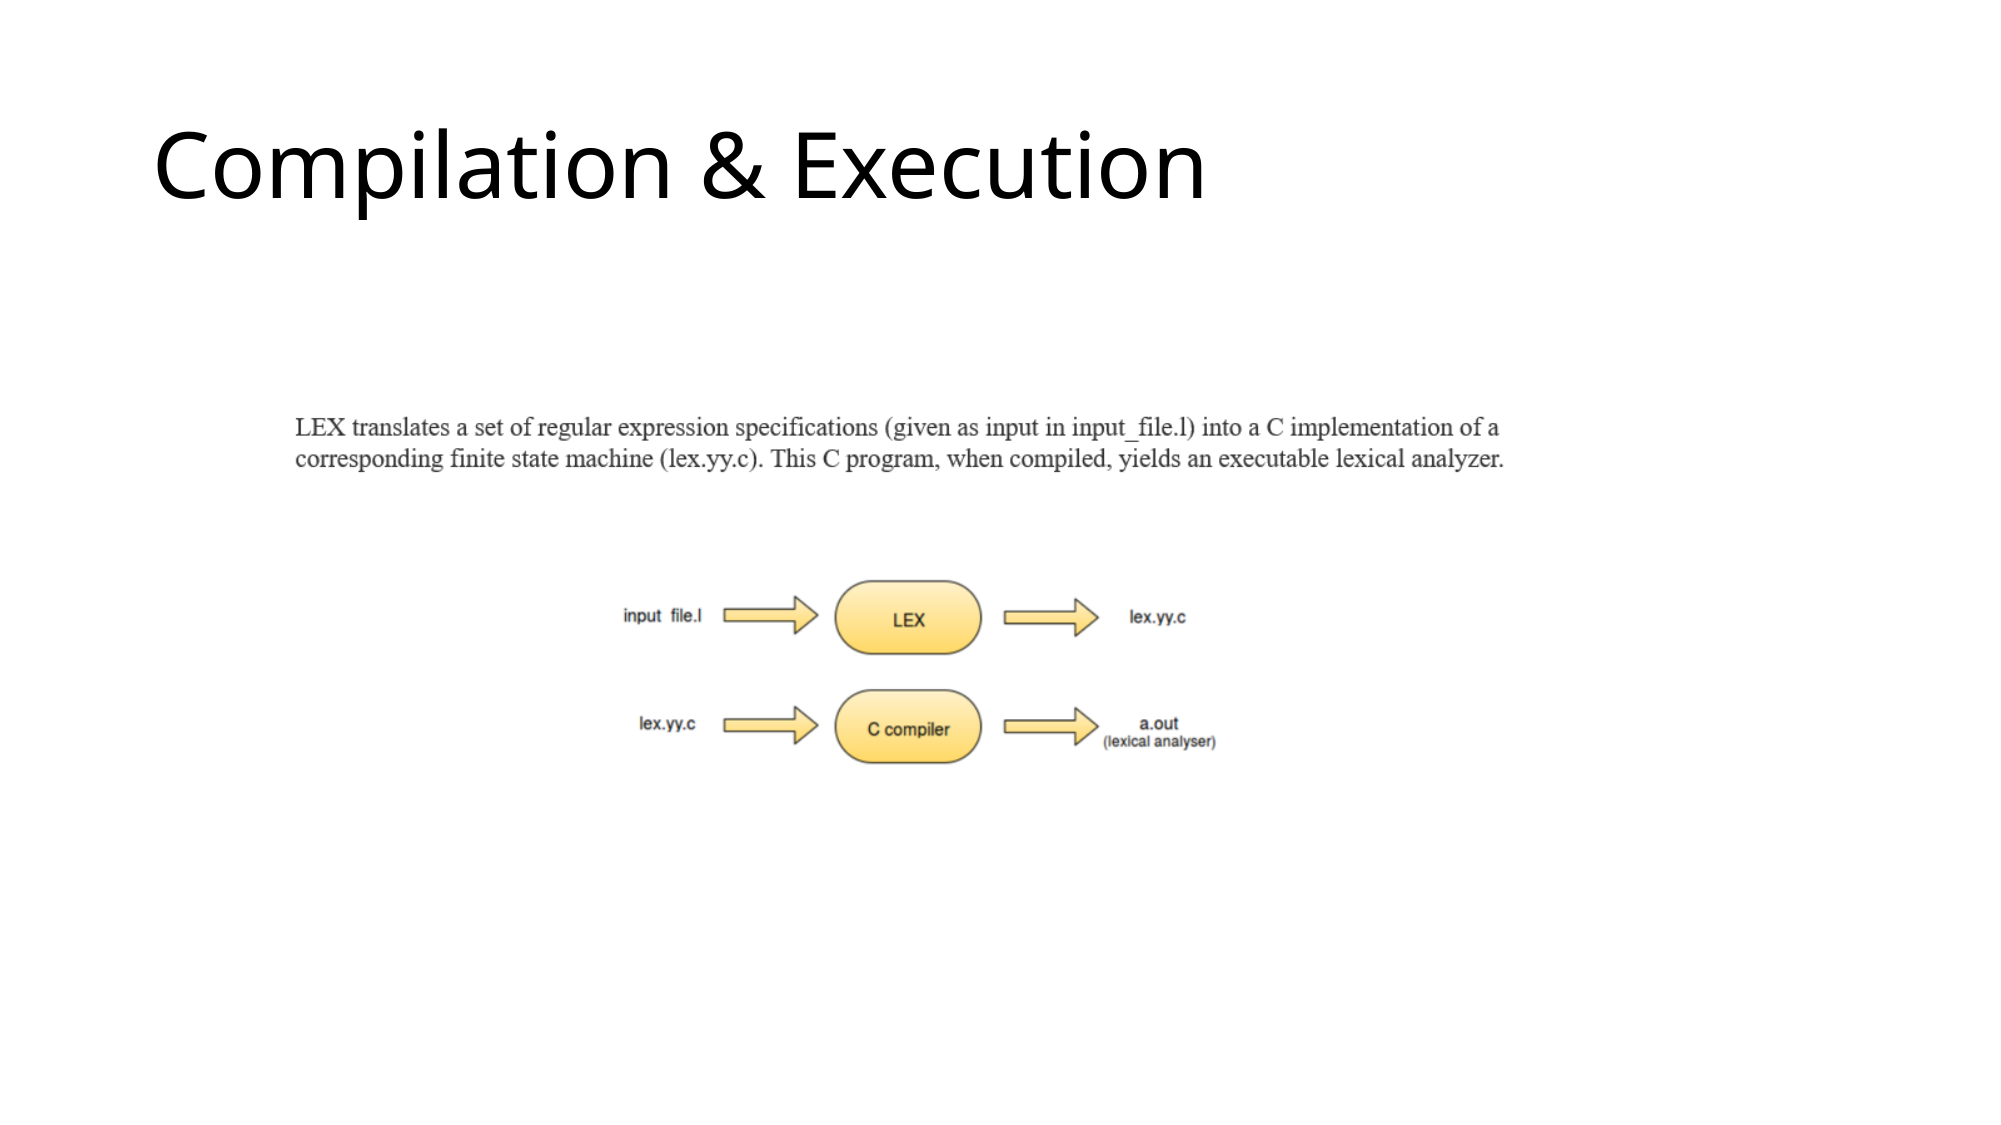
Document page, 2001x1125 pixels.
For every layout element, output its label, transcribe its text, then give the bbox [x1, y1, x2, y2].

title Compilation & Execution [137, 59, 1863, 278]
picture [241, 363, 1627, 836]
